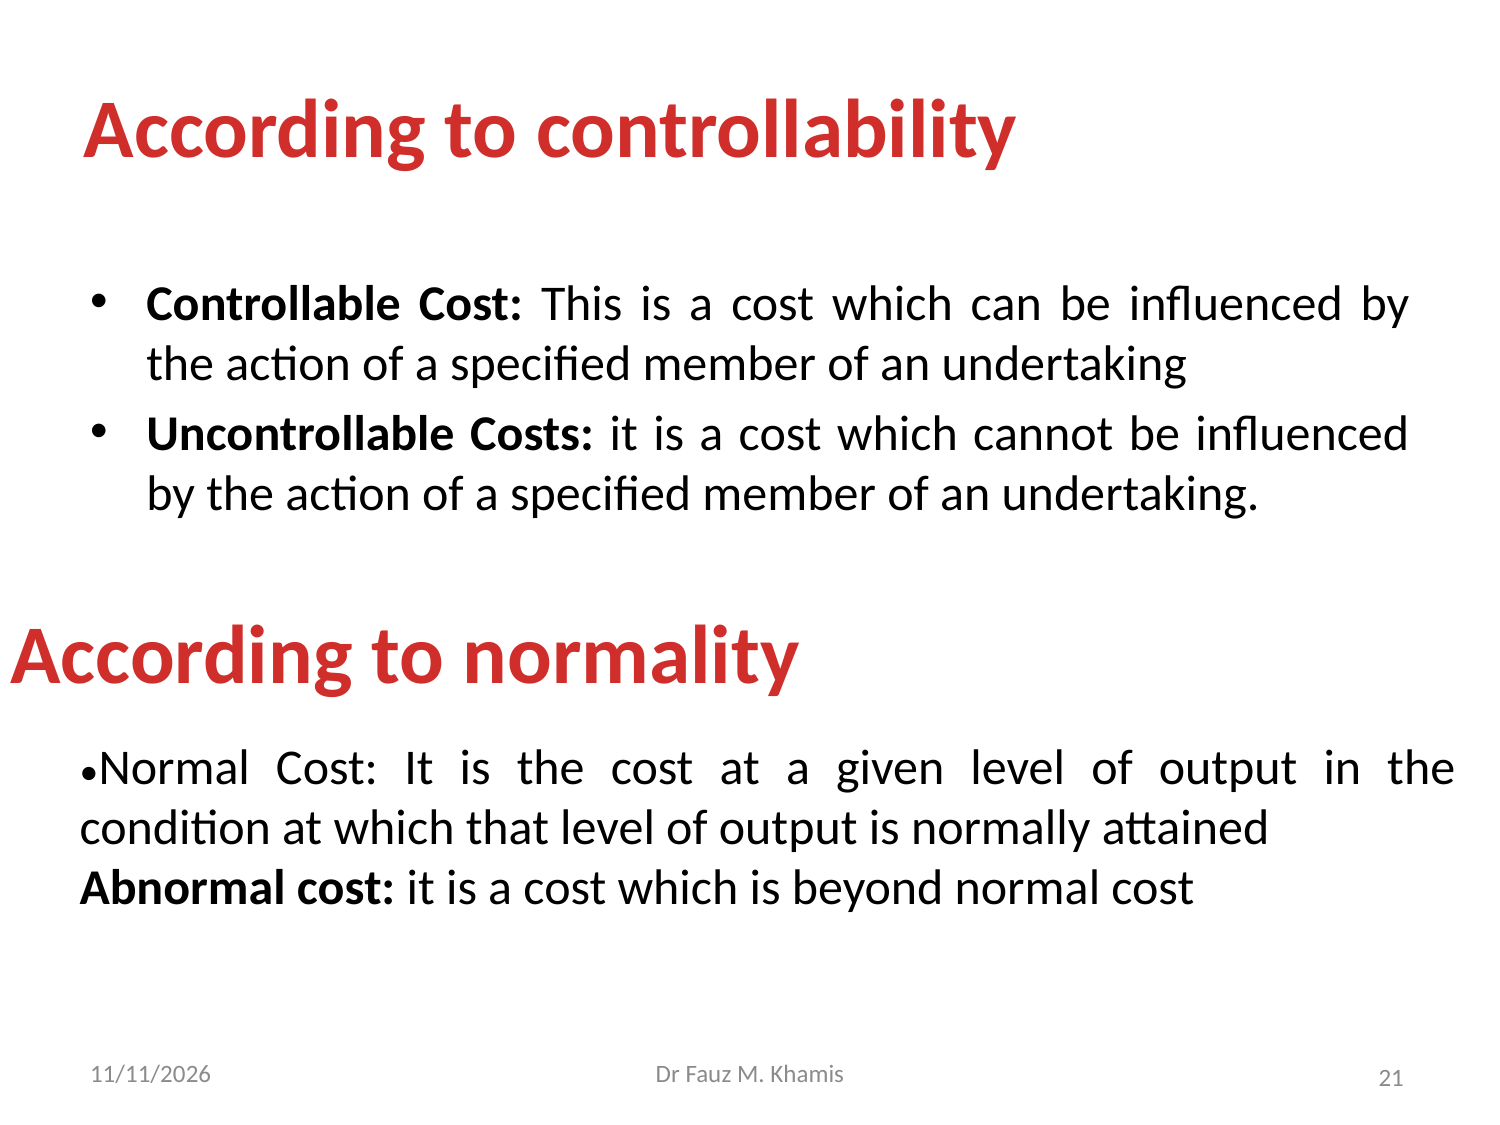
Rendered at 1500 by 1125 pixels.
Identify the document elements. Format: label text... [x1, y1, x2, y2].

title According to controllability [12, 30, 1090, 219]
text_box According to normality [0, 574, 872, 727]
text_box •Normal Cost: It is the cost at a given level of output in the condition at which that level of output is normally attained Abnormal cost: it is a cost which is beyond normal cost [64, 726, 1471, 922]
list Controllable Cost: This is a cost which can be influenced by the action of a specified member of an undertaking Uncontrollable Costs: it is a cost which cannot be influenced by the action of a specified member of an undertaking. [75, 262, 1425, 539]
footer Dr Fauz M. Khamis [512, 1042, 988, 1103]
slide_number 21 [1068, 1046, 1419, 1107]
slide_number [75, 1042, 425, 1103]
